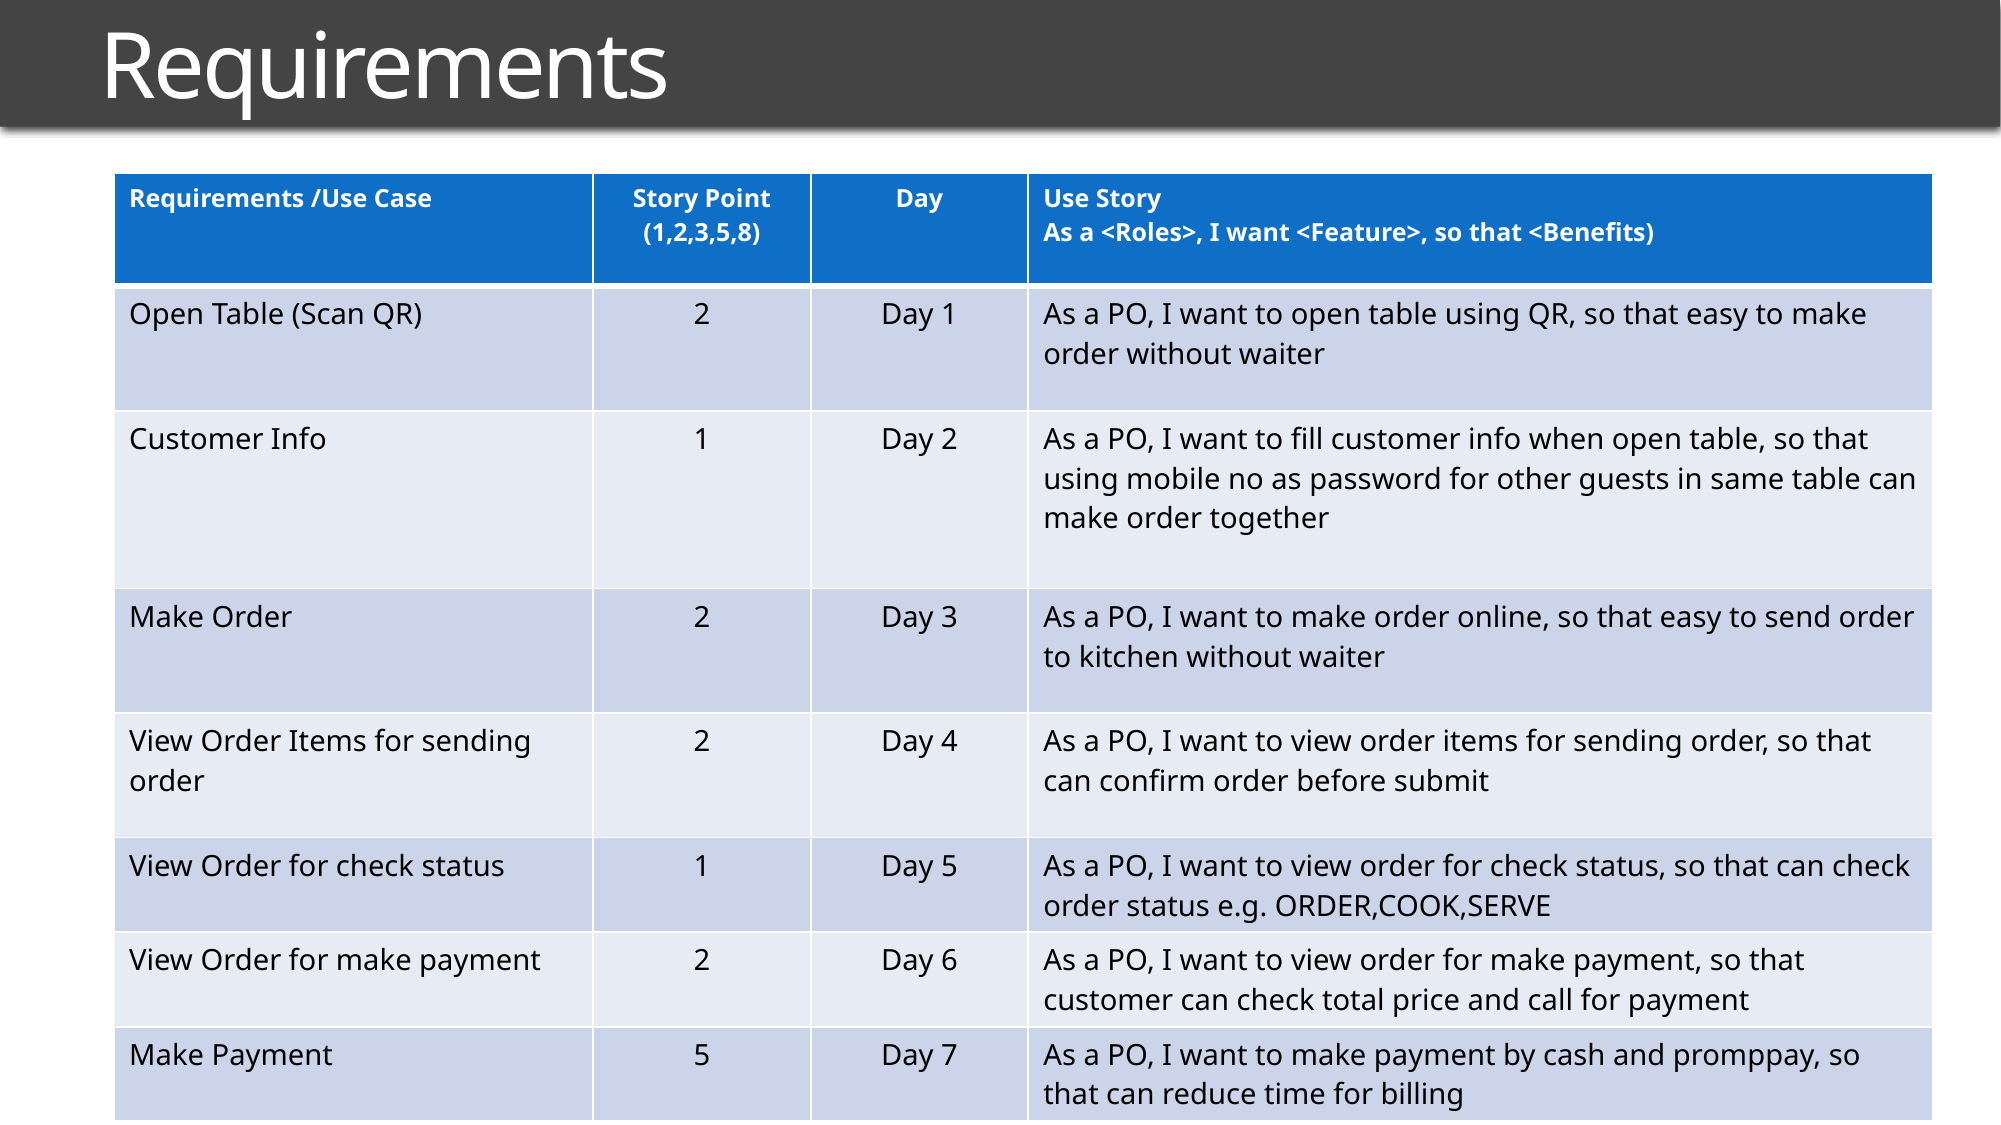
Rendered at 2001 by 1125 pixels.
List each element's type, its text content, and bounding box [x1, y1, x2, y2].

table_cell Day 6 [812, 933, 1027, 1026]
table_cell Day 1 [812, 289, 1027, 410]
table_header Use Story As a <Roles>, I want <Feature>, so that <Benefits) [1029, 174, 1932, 283]
table_cell View Order Items for sending order [115, 714, 592, 837]
table_cell 1 [594, 412, 810, 588]
table_cell As a PO, I want to view order for check status, so that can check order status e.g. ORDER,COOK,SERVE [1029, 838, 1932, 931]
table_header Day [812, 174, 1027, 283]
table_cell As a PO, I want to make payment by cash and promppay, so that can reduce time for billing [1029, 1028, 1932, 1120]
table_cell Day 4 [812, 714, 1027, 837]
table_cell 2 [594, 933, 810, 1026]
table_cell Day 2 [812, 412, 1027, 588]
table_header Requirements /Use Case [115, 174, 592, 283]
table_cell Day 7 [812, 1028, 1027, 1120]
table_cell Make Payment [115, 1028, 592, 1120]
table_cell As a PO, I want to view order for make payment, so that customer can check total price and call for payment [1029, 933, 1932, 1026]
table_cell Make Order [115, 589, 592, 712]
table_cell 2 [594, 714, 810, 837]
table_cell 1 [594, 838, 810, 931]
table_cell Day 3 [812, 589, 1027, 712]
table_cell 5 [594, 1028, 810, 1120]
table_cell 2 [594, 589, 810, 712]
table_cell Open Table (Scan QR) [115, 289, 592, 410]
table_cell As a PO, I want to fill customer info when open table, so that using mobile no as password for other guests in same table can make order together [1029, 412, 1932, 588]
table_cell Day 5 [812, 838, 1027, 931]
table_cell View Order for check status [115, 838, 592, 931]
table_cell View Order for make payment [115, 933, 592, 1026]
table_cell As a PO, I want to view order items for sending order, so that can confirm order before submit [1029, 714, 1932, 837]
table_header Story Point (1,2,3,5,8) [594, 174, 810, 283]
table_cell 2 [594, 289, 810, 410]
title Requirements [99, 23, 1900, 107]
table_cell As a PO, I want to make order online, so that easy to send order to kitchen without waiter [1029, 589, 1932, 712]
table_cell As a PO, I want to open table using QR, so that easy to make order without waiter [1029, 289, 1932, 410]
table_cell Customer Info [115, 412, 592, 588]
